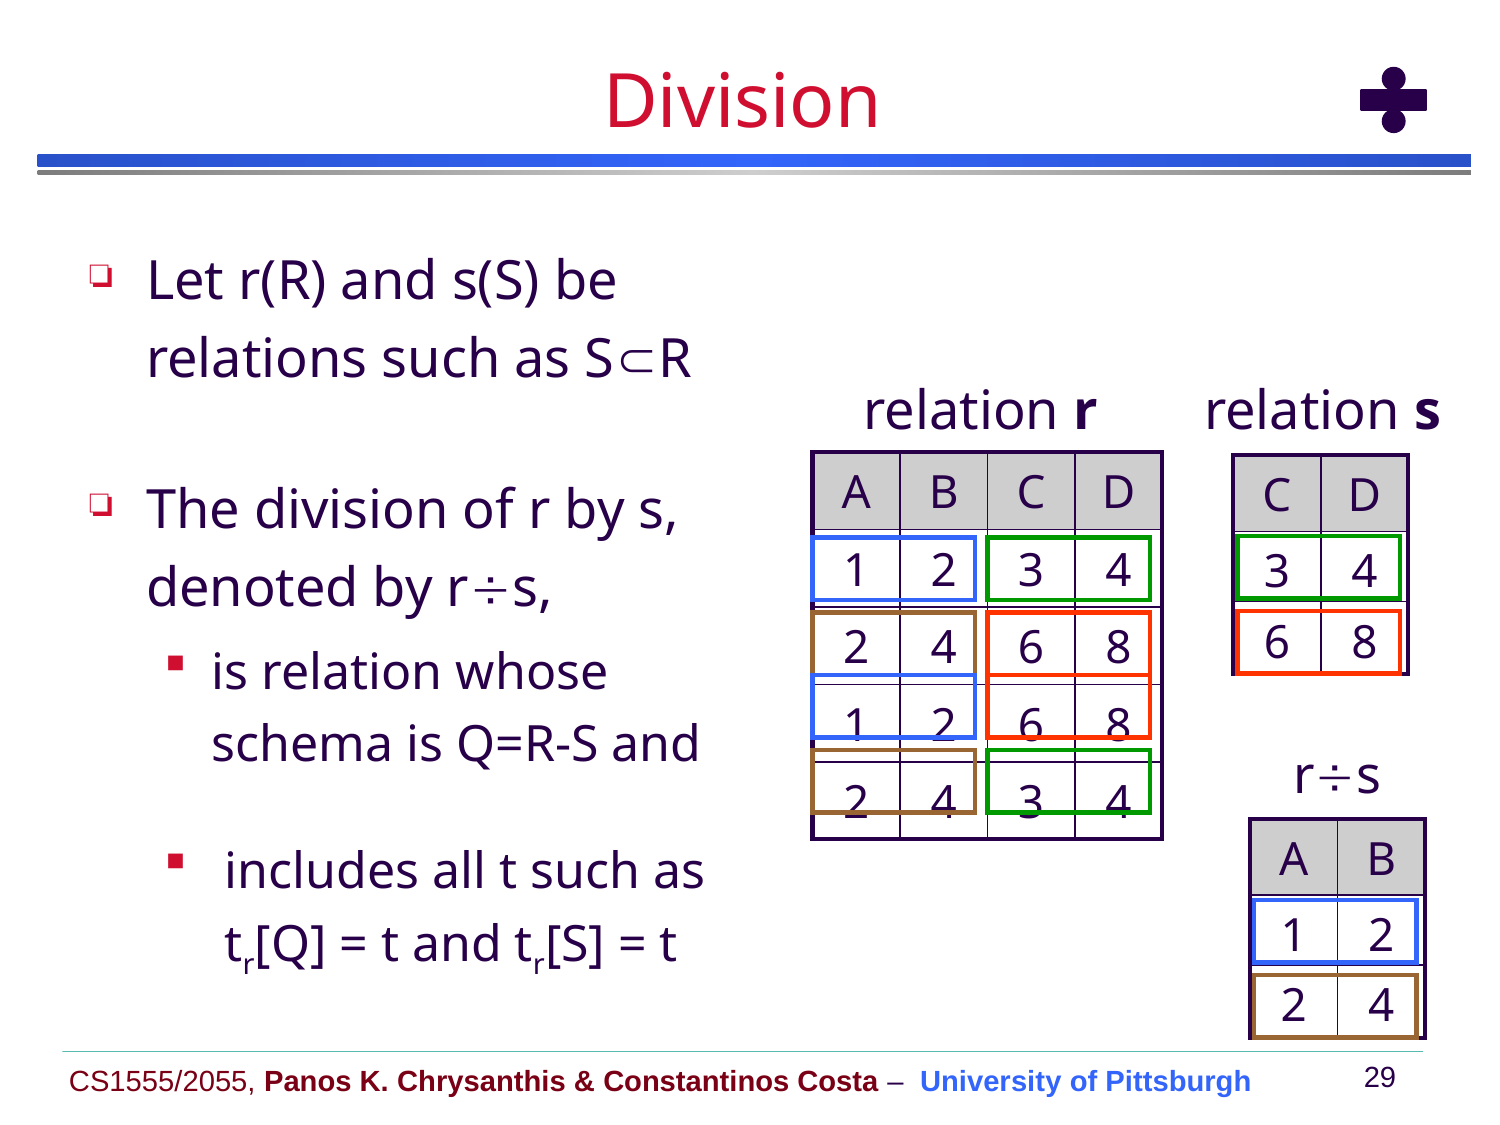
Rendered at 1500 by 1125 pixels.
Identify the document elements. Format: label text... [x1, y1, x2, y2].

table_cell 3 [1235, 532, 1320, 601]
table_header C [1235, 457, 1320, 531]
table_header D [1076, 454, 1160, 529]
table_cell 2 [1252, 966, 1337, 1036]
text_box [987, 612, 1150, 675]
text_box [812, 749, 975, 813]
text_box relation r [848, 374, 1114, 449]
table_cell 6 [497, 154, 502, 166]
table_cell 4 [901, 608, 987, 684]
table_cell 6 [1235, 602, 1320, 672]
table_header D [1322, 457, 1406, 531]
text_box [812, 674, 975, 738]
text_box [1254, 899, 1417, 963]
table_cell 2 [901, 685, 987, 761]
table_cell 4 [901, 763, 987, 837]
table_cell 6 [988, 608, 1074, 612]
table_header B [901, 454, 987, 529]
table_cell 1 [815, 530, 899, 537]
table_cell 4 [1076, 763, 1160, 837]
table_cell 3 [988, 813, 1074, 837]
table_header A [815, 454, 899, 529]
list Let r(R) and s(S) be relations such as SR The division of r by s, denoted by rs, is relation whose schema is Q=R-S and includes all t such as tr[Q] = t and tr[S] = t [75, 224, 738, 975]
table_header C [988, 454, 1074, 529]
table_cell 1 [815, 600, 899, 606]
table_cell 4 [1338, 966, 1423, 1036]
table_cell 1 [1252, 896, 1337, 964]
text_box [987, 675, 1150, 738]
text_box rs [1278, 741, 1396, 813]
table_cell 6 [988, 738, 1074, 749]
text_box [1237, 611, 1400, 674]
table_cell 2 [815, 813, 899, 837]
table_cell 8 [1076, 685, 1160, 761]
text_box [1254, 974, 1417, 1038]
table_cell 8 [1322, 602, 1406, 672]
table_cell 2 [901, 530, 987, 606]
title Division [0, 62, 1486, 150]
table_cell 2 [1338, 896, 1423, 964]
text_box relation s [1189, 374, 1456, 449]
text_box [987, 537, 1150, 600]
table_cell 6 [1090, 154, 1094, 166]
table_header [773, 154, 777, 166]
text_box [812, 537, 975, 600]
table_cell 4 [952, 154, 956, 166]
table_cell 8 [1076, 608, 1160, 684]
text_box [987, 749, 1150, 813]
table_cell 3 [988, 600, 1074, 606]
table_cell 2 [815, 608, 899, 612]
table_header A [1252, 821, 1337, 894]
table_cell 4 [407, 154, 412, 166]
table_cell 4 [1076, 530, 1160, 606]
table_cell 4 [1322, 532, 1406, 601]
table_header B [1338, 821, 1423, 894]
text_box [1237, 536, 1400, 599]
text_box [812, 612, 975, 674]
table_cell 3 [988, 530, 1074, 537]
text_box [1361, 67, 1426, 133]
table_cell 1 [815, 738, 899, 749]
